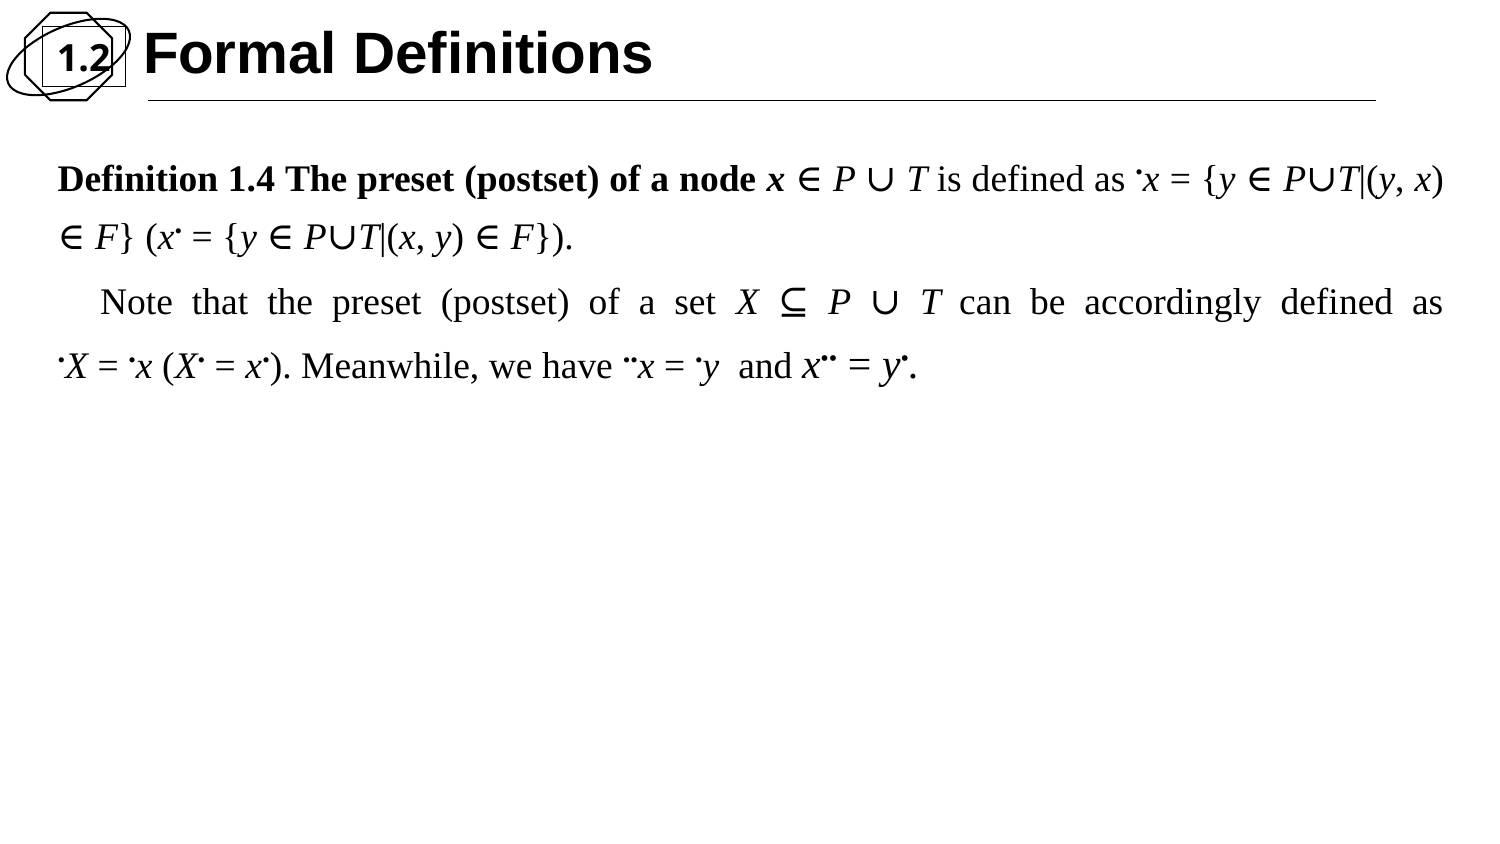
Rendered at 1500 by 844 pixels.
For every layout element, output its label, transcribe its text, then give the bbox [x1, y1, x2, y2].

text_box Definition 1.4 The preset (postset) of a node x ∈ P ∪ T is defined as •x = {y ∈ P∪T|(y, x) ∈ F} (x• = {y ∈ P∪T|(x, y) ∈ F}). [42, 132, 1459, 265]
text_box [2, 12, 135, 101]
text_box Formal Definitions [135, 0, 986, 101]
